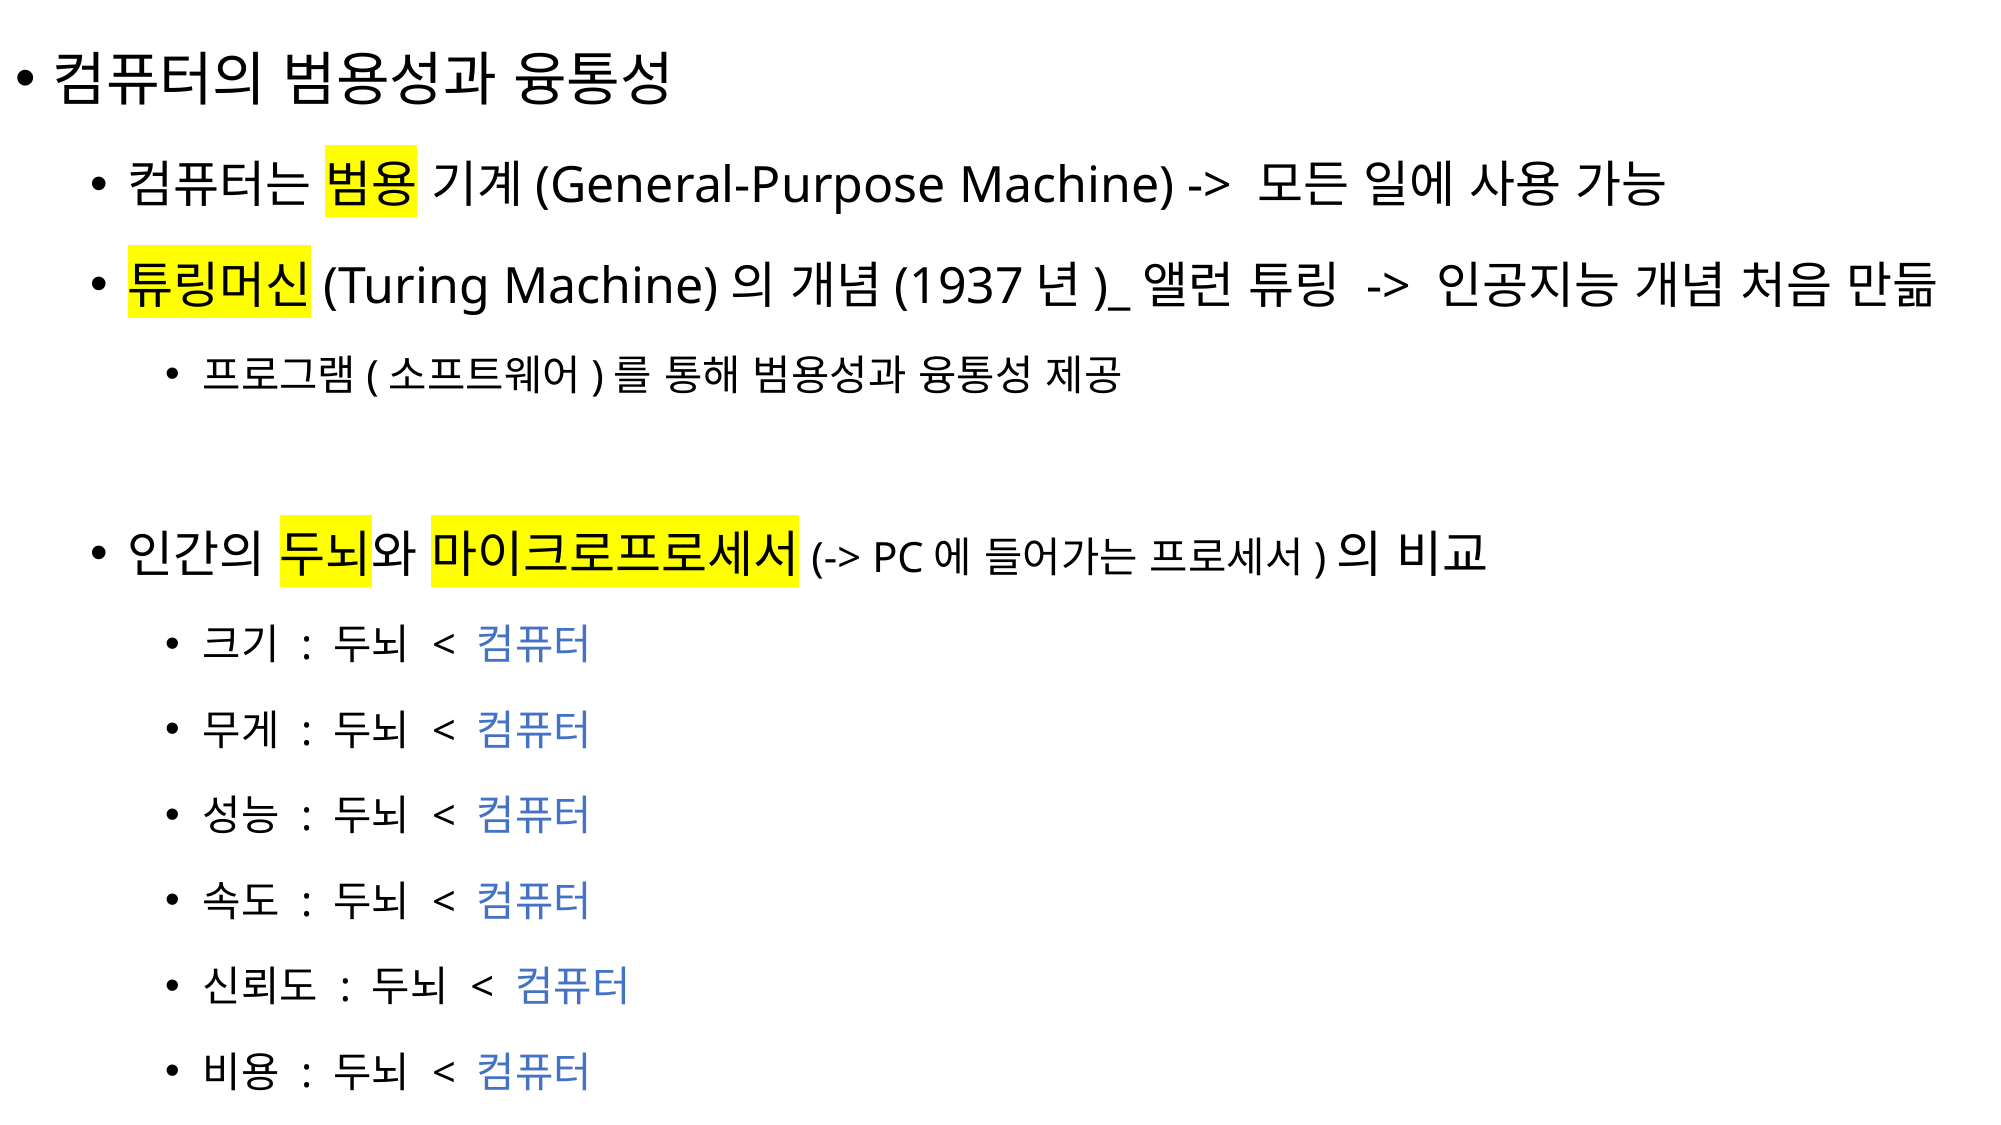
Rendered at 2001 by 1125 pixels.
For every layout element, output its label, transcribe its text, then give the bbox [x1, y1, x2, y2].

list 컴퓨터의 범용성과 융통성 컴퓨터는 범용 기계(General-Purpose Machine) -> 모든 일에 사용 가능 튜링머신(Turing Machine)의 개념(1937년)_앨런 튜링 -> 인공지능 개념 처음 만듦 프로그램(소프트웨어)를 통해 범용성과 융통성 제공 인간의 두뇌와 마이크로프로세서(-> PC에 들어가는 프로세서)의 비교 크기 : 두뇌 < 컴퓨터 무게 : 두뇌 < 컴퓨터 성능 : 두뇌 < 컴퓨터 속도 : 두뇌 < 컴퓨터 신뢰도 : 두뇌 < 컴퓨터 비용 : 두뇌 < 컴퓨터 [0, 0, 2000, 1125]
